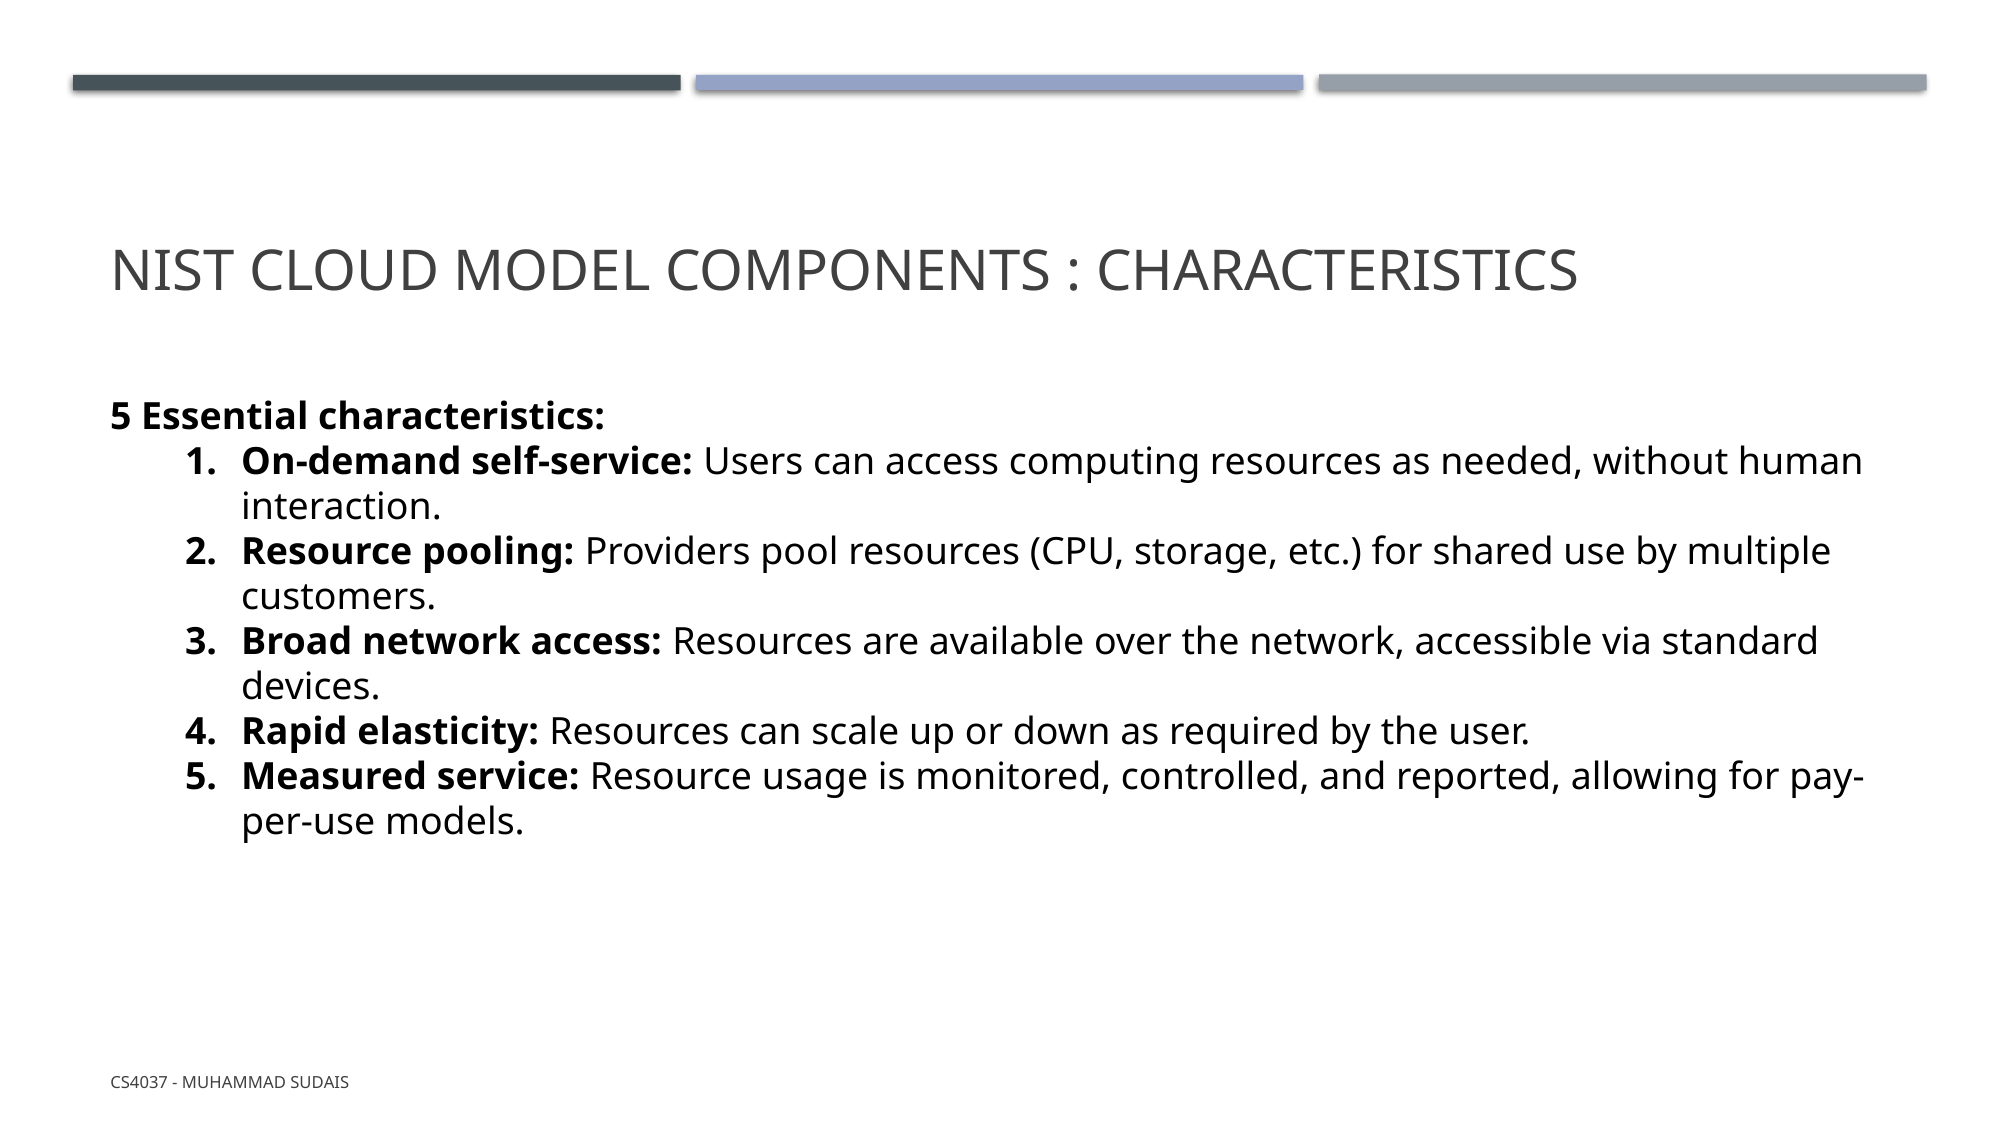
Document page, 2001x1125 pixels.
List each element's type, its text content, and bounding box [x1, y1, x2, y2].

title NIST Cloud Model Components : Characteristics [95, 115, 1905, 311]
text_box 5 Essential characteristics: On-demand self-service: Users can access computing resources as needed, without human interaction. Resource pooling: Providers pool resources (CPU, storage, etc.) for shared use by multiple customers. Broad network access: Resources are available over the network, accessible via standard devices. Rapid elasticity: Resources can scale up or down as required by the user. Measured service: Resource usage is monitored, controlled, and reported, allowing for pay-per-use models. [95, 385, 1905, 850]
footer CS4037 - Muhammad Sudais [95, 1053, 1230, 1114]
